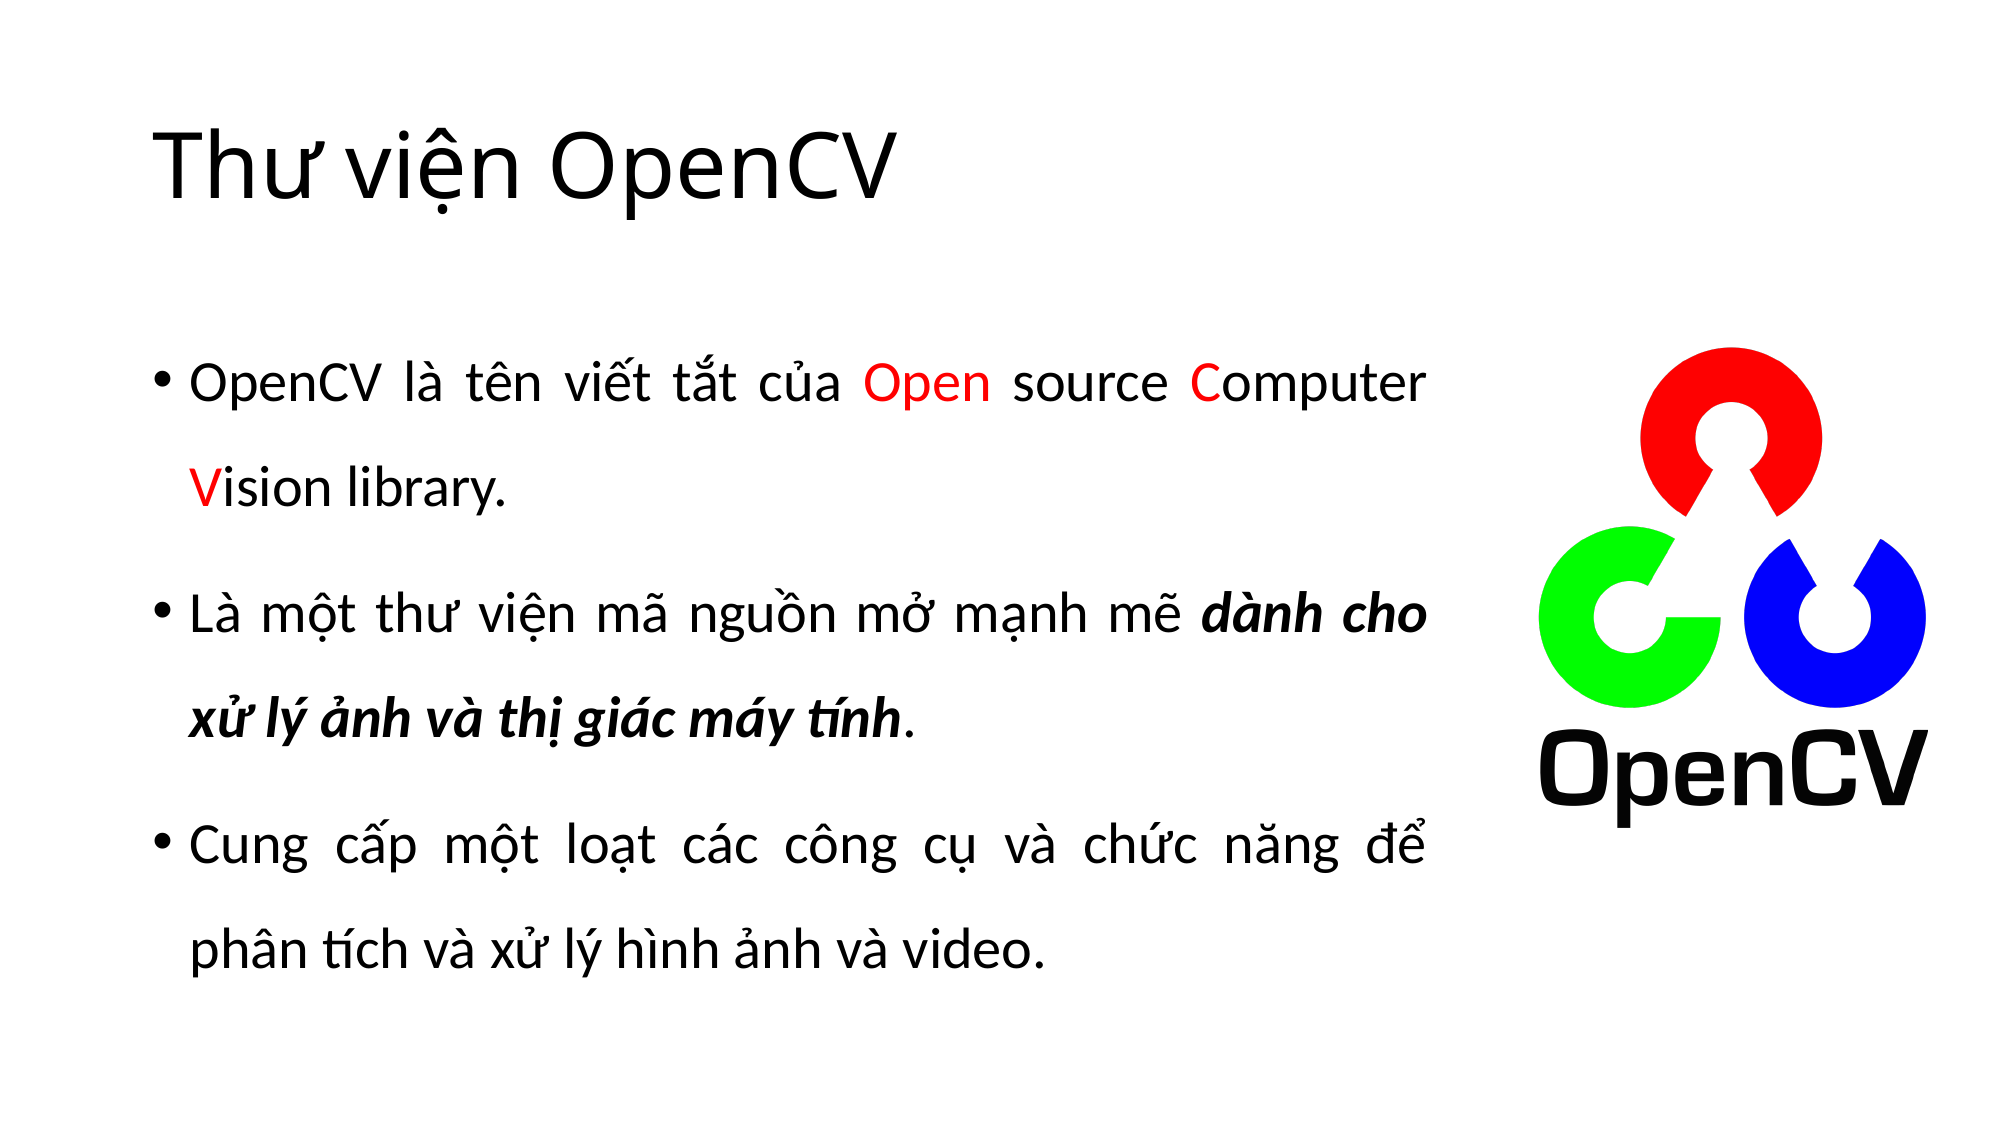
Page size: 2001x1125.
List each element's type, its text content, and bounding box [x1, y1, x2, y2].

list OpenCV là tên viết tắt của Open source Computer Vision library. Là một thư viện mã nguồn mở mạnh mẽ dành cho xử lý ảnh và thị giác máy tính. Cung cấp một loạt các công cụ và chức năng để phân tích và xử lý hình ảnh và video. [137, 300, 1443, 1015]
title Thư viện OpenCV [137, 59, 1863, 278]
picture [1537, 347, 1928, 828]
